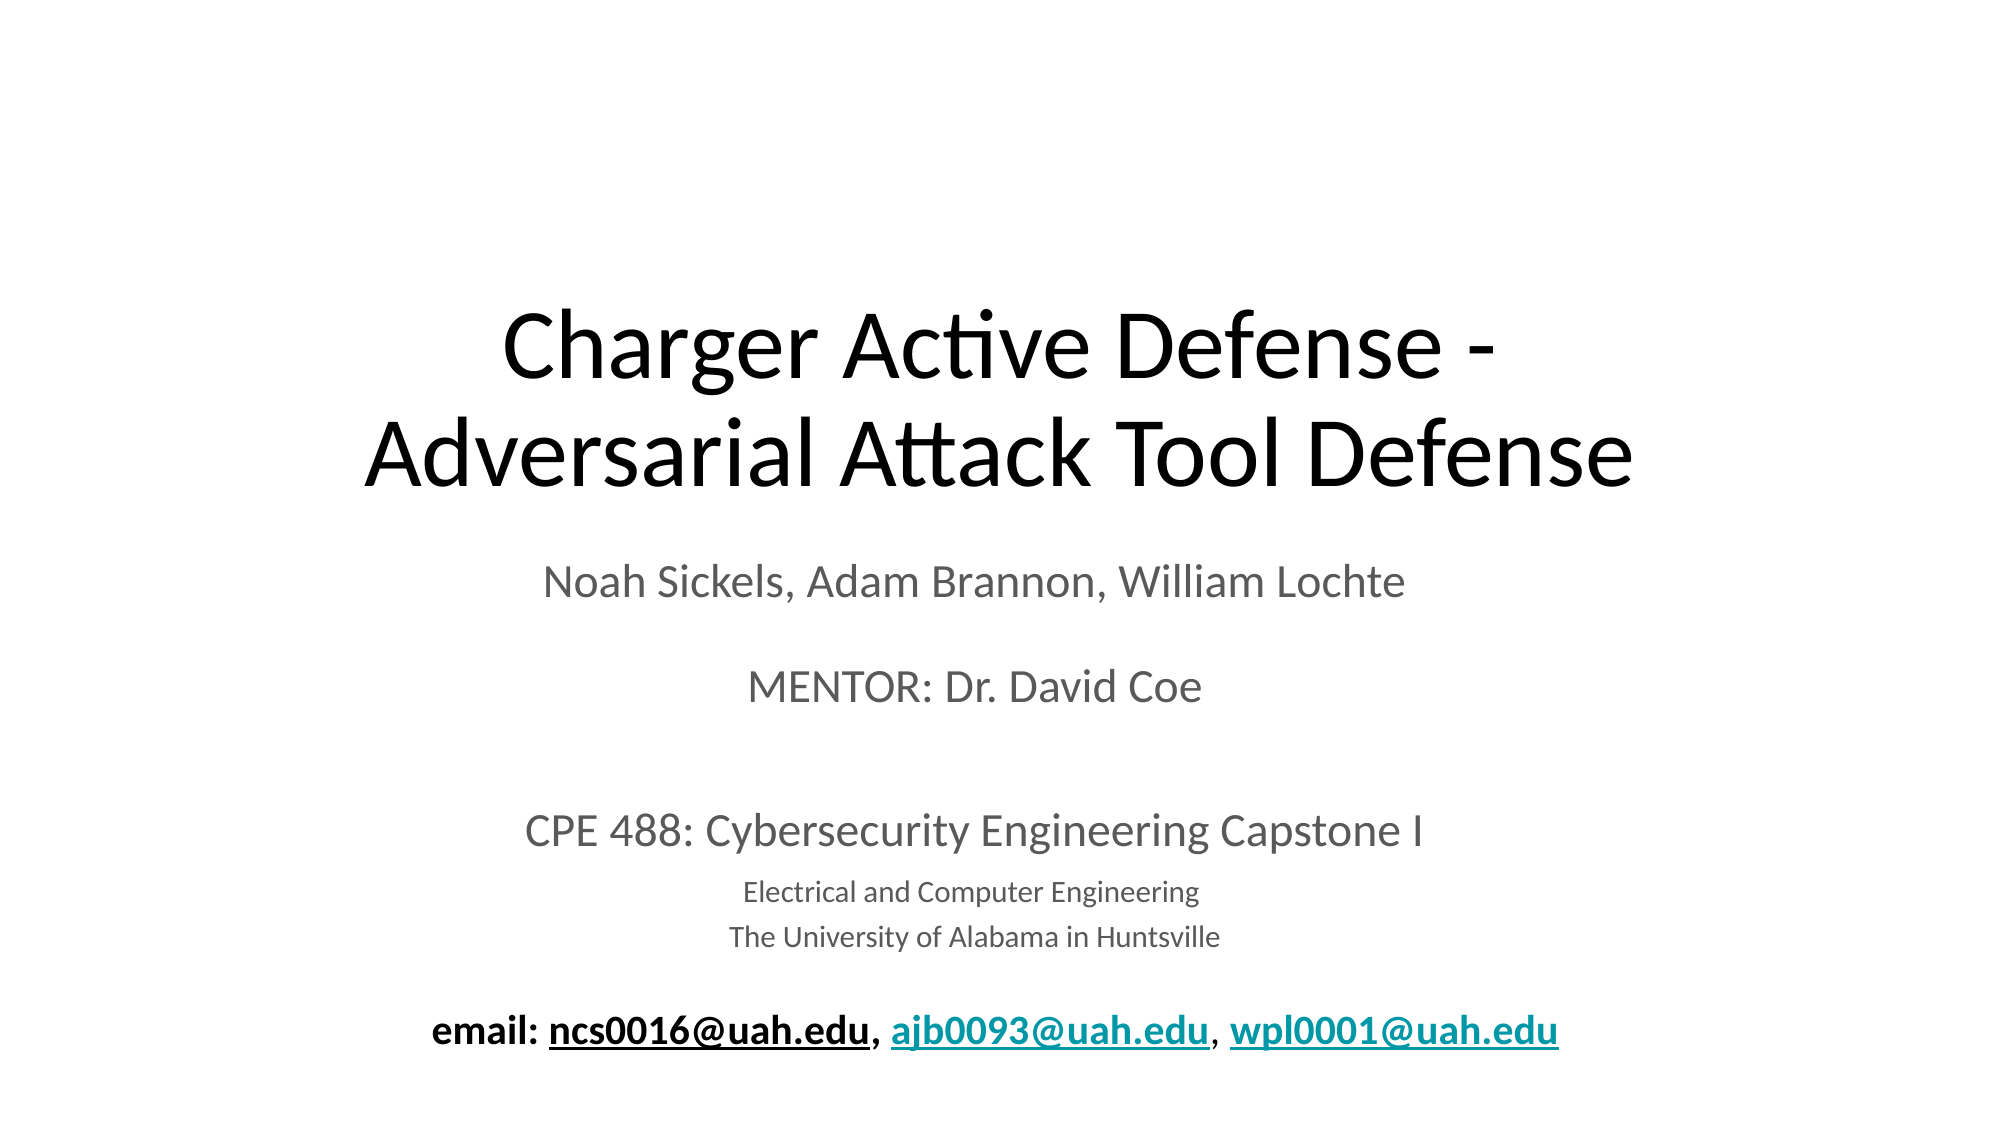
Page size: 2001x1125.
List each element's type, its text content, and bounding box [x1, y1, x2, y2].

text_box email: ncs0016@uah.edu, ajb0093@uah.edu, wpl0001@uah.edu [175, 1000, 1825, 1115]
subtitle Noah Sickels, Adam Brannon, William Lochte MENTOR: Dr. David Coe CPE 488: Cybersecurity Engineering Capstone I Electrical and Computer Engineering The University of Alabama in Huntsville [450, 553, 1500, 963]
title Charger Active Defense - Adversarial Attack Tool Defense [337, 127, 1663, 516]
